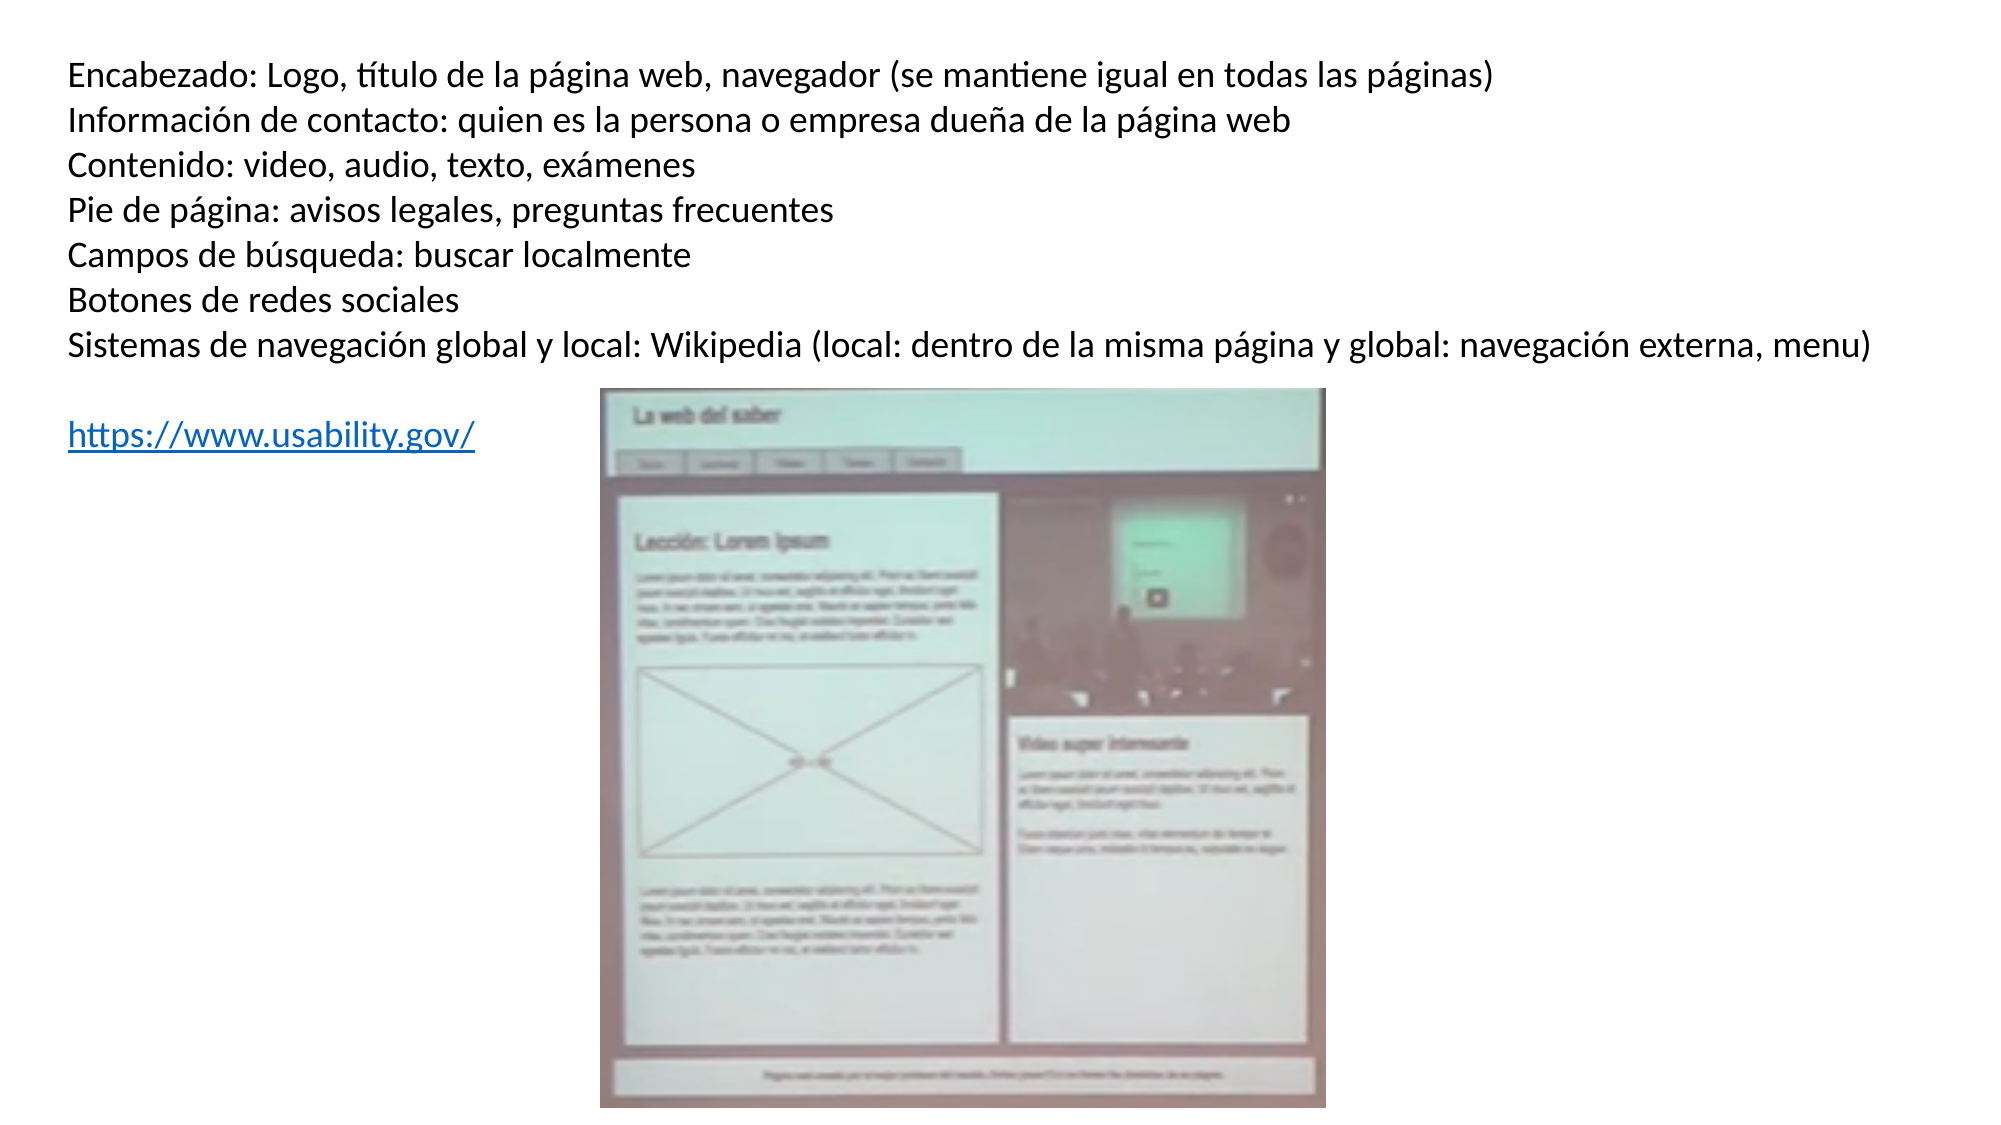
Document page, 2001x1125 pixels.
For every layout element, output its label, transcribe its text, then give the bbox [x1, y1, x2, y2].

picture [599, 388, 1326, 1108]
text_box Encabezado: Logo, título de la página web, navegador (se mantiene igual en todas las páginas) Información de contacto: quien es la persona o empresa dueña de la página web Contenido: video, audio, texto, exámenes Pie de página: avisos legales, preguntas frecuentes Campos de búsqueda: buscar localmente Botones de redes sociales Sistemas de navegación global y local: Wikipedia (local: dentro de la misma página y global: navegación externa, menu) https://www.usability.gov/ [52, 42, 1958, 553]
